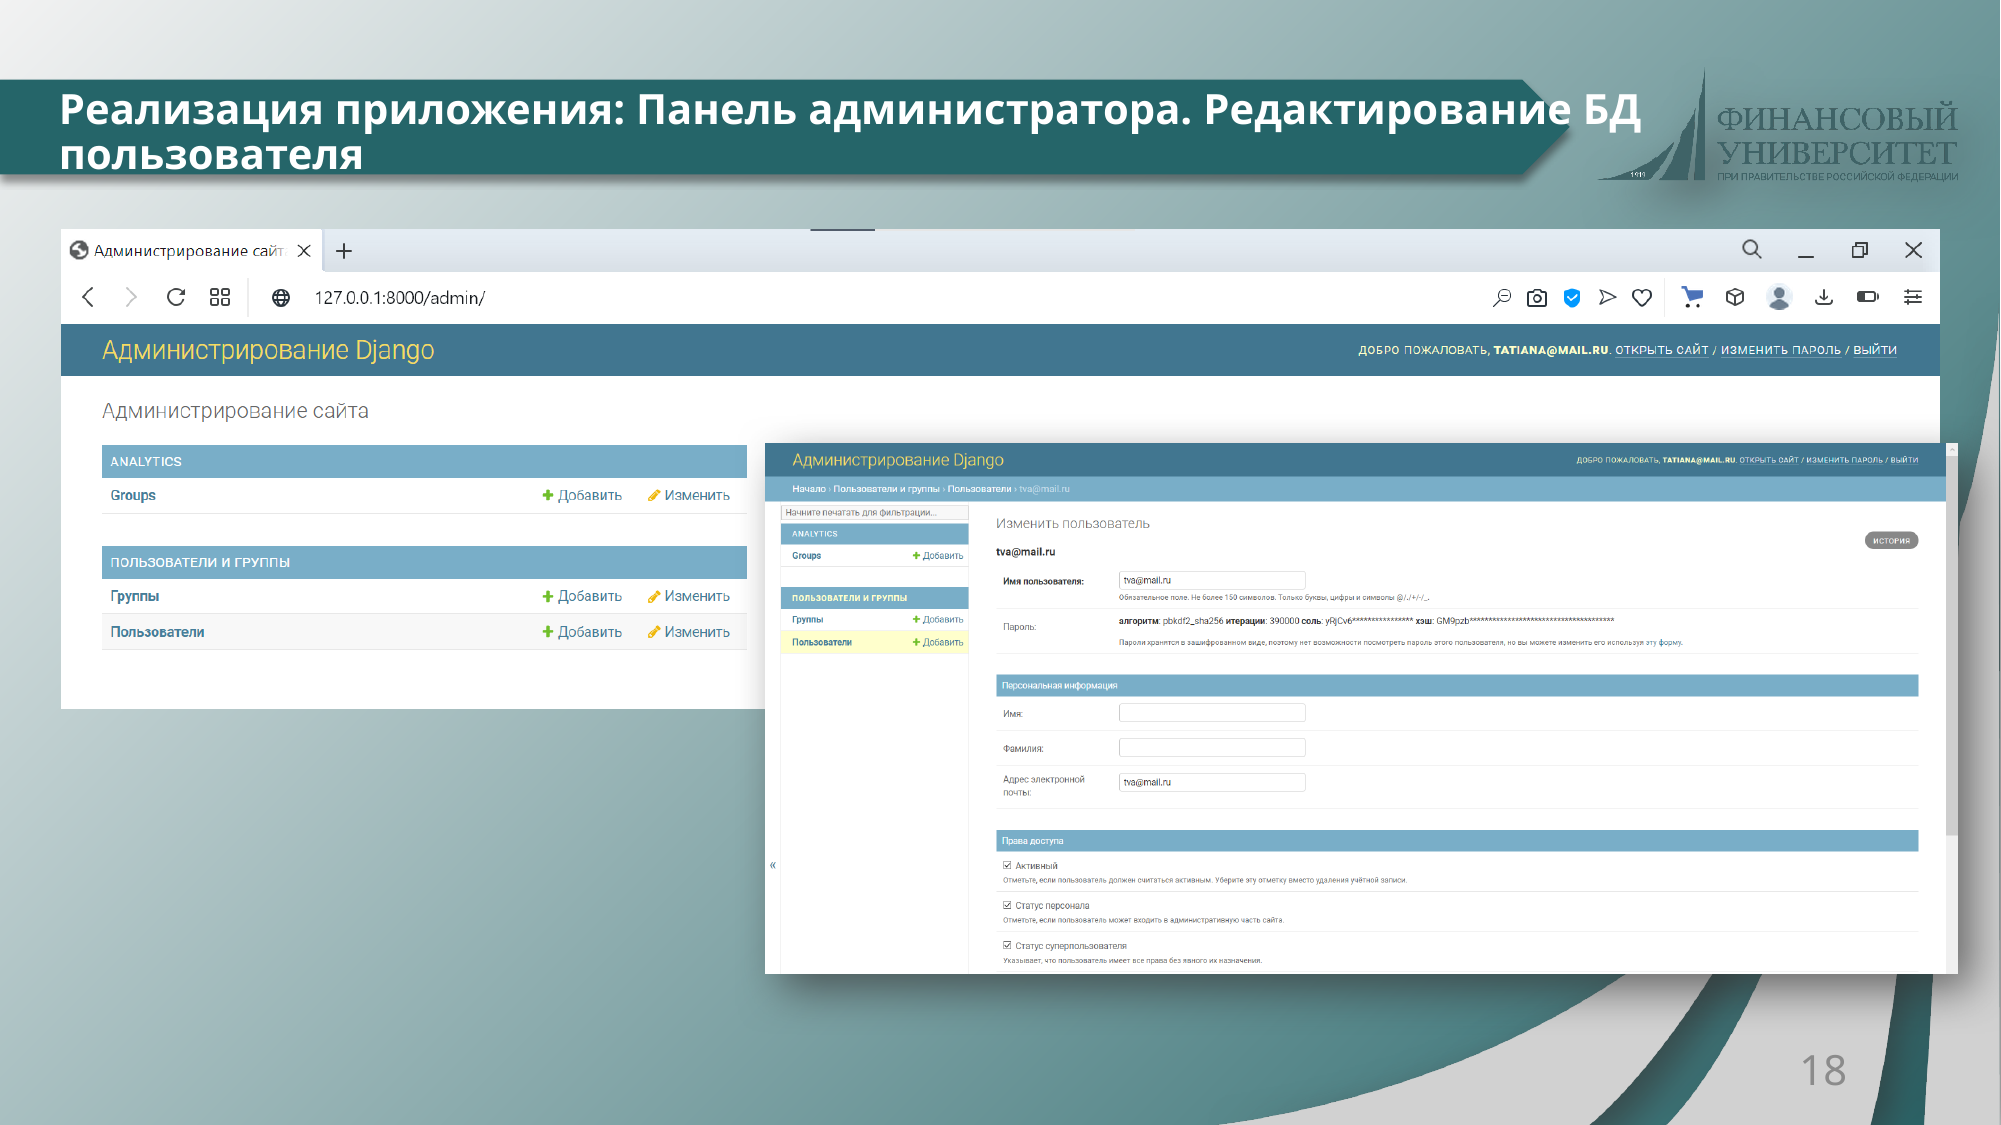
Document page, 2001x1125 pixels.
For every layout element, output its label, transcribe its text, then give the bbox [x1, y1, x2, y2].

picture [764, 443, 1958, 974]
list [61, 229, 1940, 709]
title Реализация приложения: Панель администратора. Редактирование БД пользователя [44, 81, 1749, 144]
picture [1595, 62, 1959, 192]
slide_number 18 [1412, 1042, 1863, 1103]
